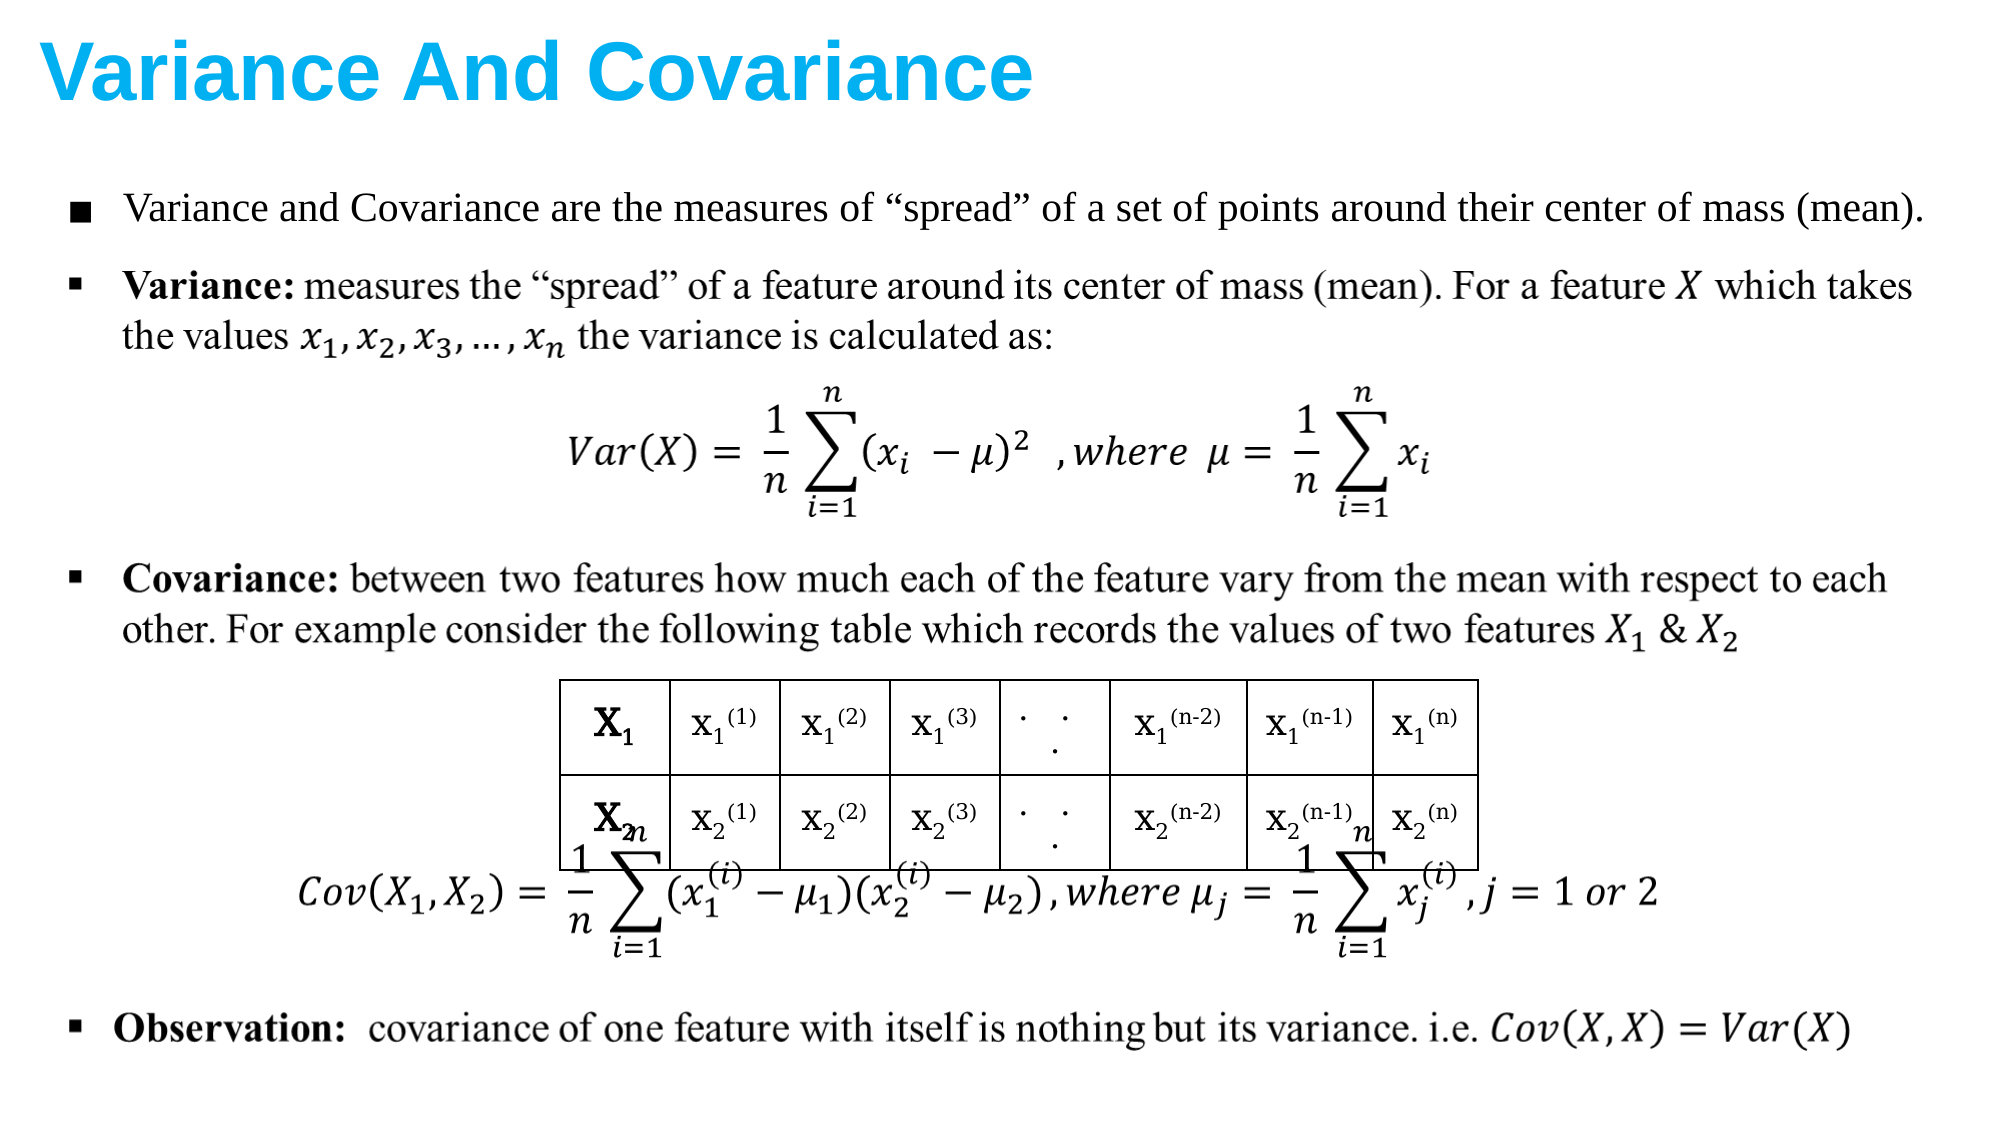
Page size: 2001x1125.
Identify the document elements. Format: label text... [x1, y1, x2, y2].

table_cell x2(1) [671, 776, 779, 869]
table_header x1(1) [671, 681, 779, 774]
text_box [200, 814, 1756, 968]
text_box Variance And Covariance [24, 9, 1572, 125]
table_header x1(n-2) [1111, 681, 1246, 774]
table_header x1(2) [781, 681, 889, 774]
table_cell X2 [561, 776, 669, 869]
table_header X1 [561, 681, 669, 774]
table_cell x2(2) [781, 776, 889, 869]
text_box [51, 251, 1949, 528]
table_header x1(3) [891, 681, 999, 774]
table_header . . . [1001, 681, 1109, 774]
table_cell x2(n-1) [1248, 776, 1372, 869]
text_box Variance and Covariance are the measures of “spread” of a set of points around their center of mass (mean). [51, 172, 1949, 237]
table_cell x2(n-2) [1111, 776, 1246, 869]
table_cell . . . [1001, 776, 1109, 869]
table_cell x2(3) [891, 776, 999, 869]
text_box [51, 994, 1949, 1060]
table_header x1(n-1) [1248, 681, 1372, 774]
table_header x1(n) [1374, 681, 1477, 774]
text_box [51, 544, 1949, 712]
table_cell x2(n) [1374, 776, 1477, 869]
